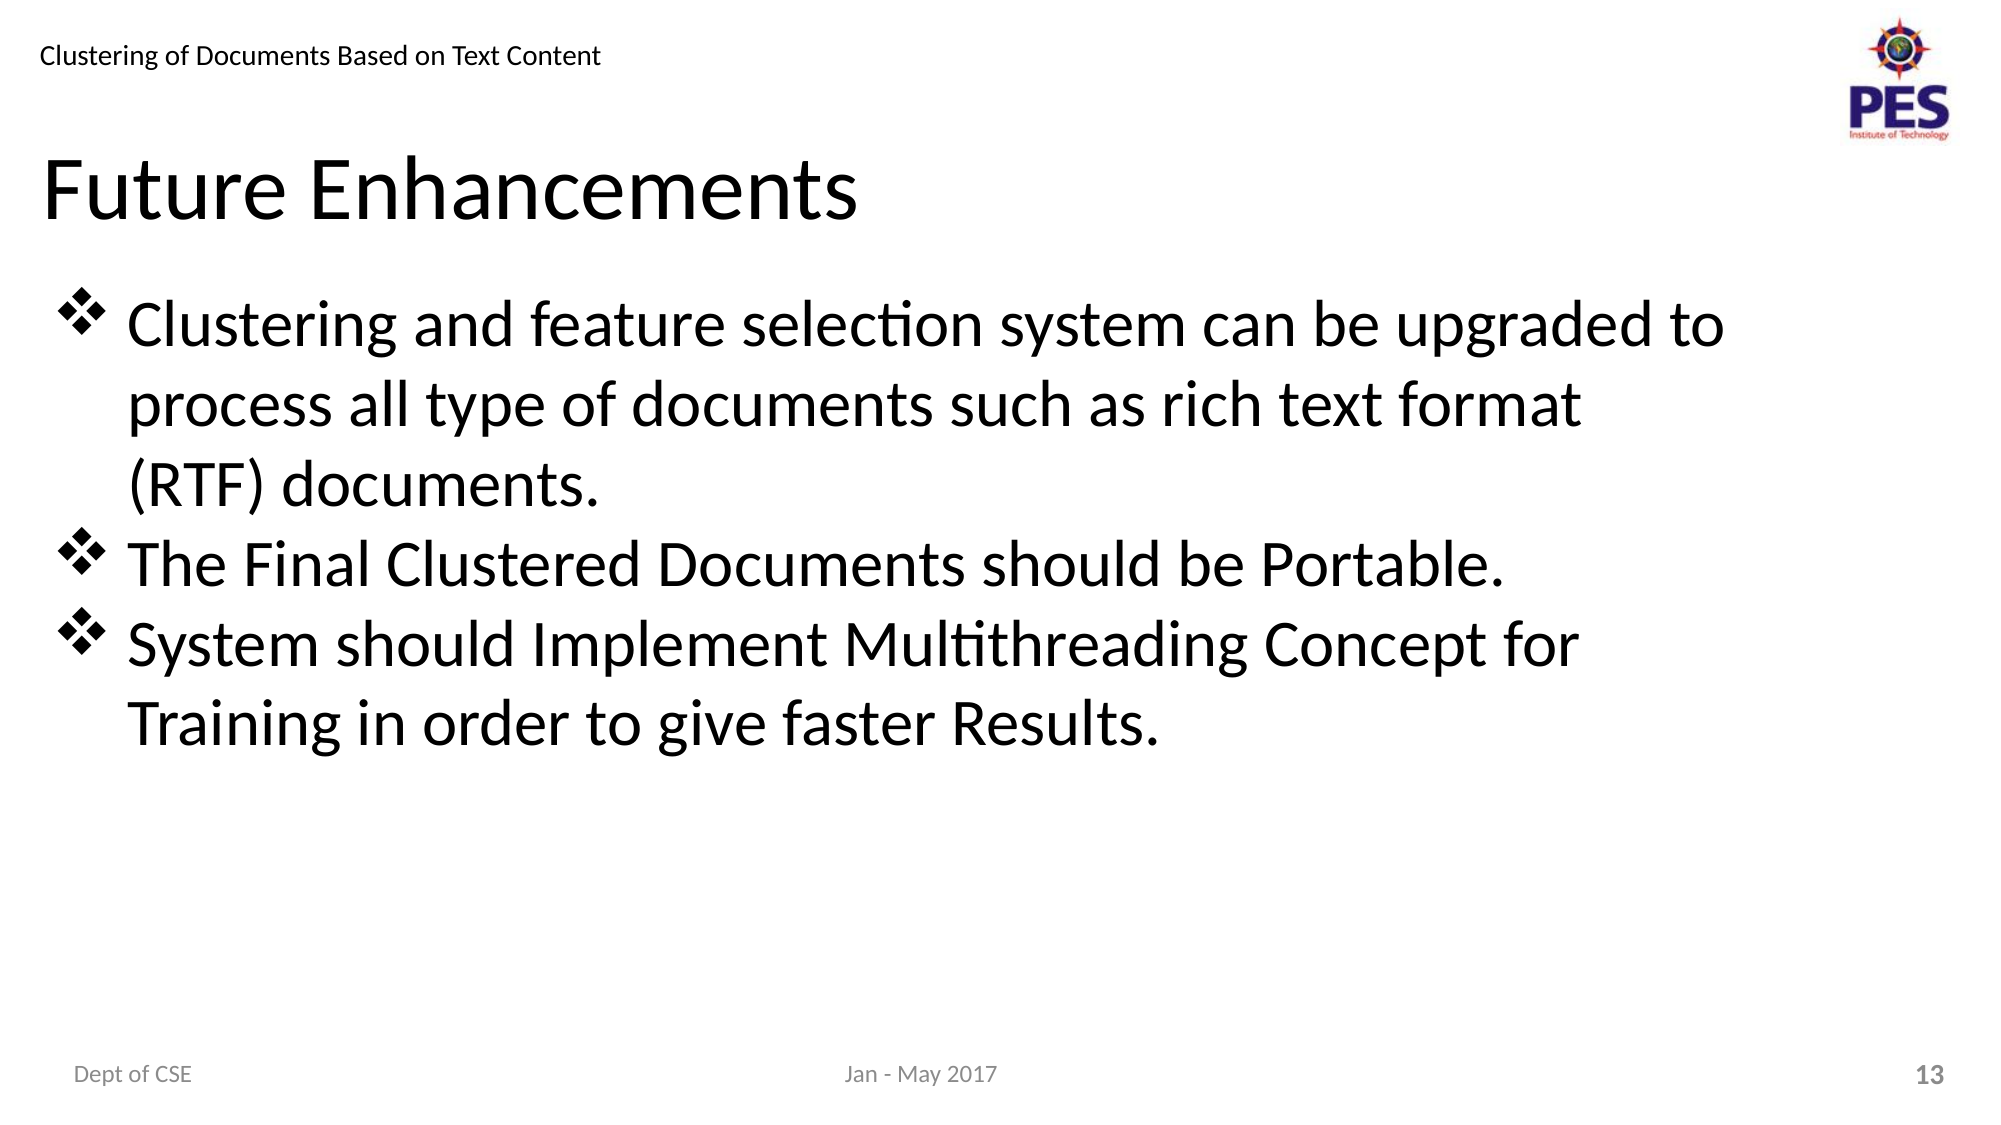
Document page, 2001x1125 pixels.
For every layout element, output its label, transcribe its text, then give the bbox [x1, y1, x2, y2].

slide_number 13 [1492, 1042, 1960, 1103]
picture [1840, 8, 1960, 147]
footer Dept of CSE Jan - May 2017 [24, 1042, 1050, 1103]
text_box Clustering and feature selection system can be upgraded to process all type of documents such as rich text format (RTF) documents. The Final Clustered Documents should be Portable. System should Implement Multithreading Concept for Training in order to give faster Results. [37, 264, 1750, 938]
title Clustering of Documents Based on Text Content [24, 10, 813, 98]
text_box Future Enhancements [27, 112, 1426, 238]
